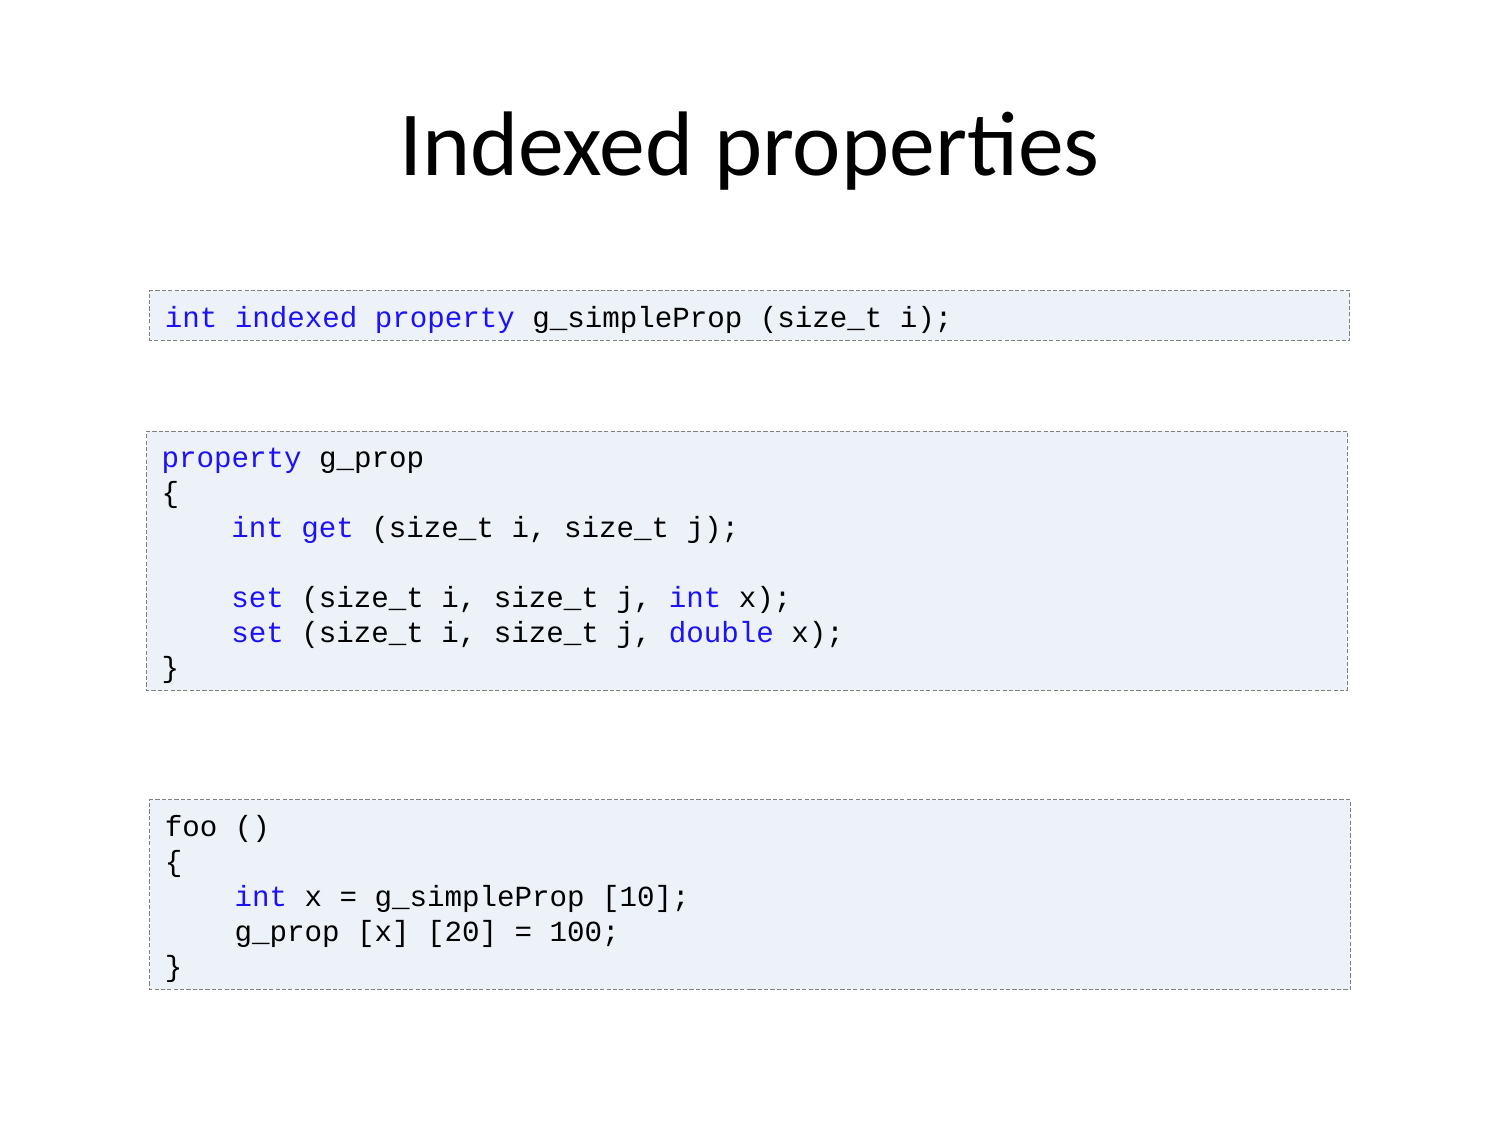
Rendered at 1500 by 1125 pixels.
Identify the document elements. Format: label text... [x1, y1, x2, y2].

text_box property g_prop { int get (size_t i, size_t j); set (size_t i, size_t j, int x); set (size_t i, size_t j, double x); } [146, 431, 1348, 691]
text_box int indexed property g_simpleProp (size_t i); [149, 290, 1350, 341]
title Indexed properties [75, 45, 1425, 233]
text_box foo () { int x = g_simpleProp [10]; g_prop [x] [20] = 100; } [149, 799, 1351, 990]
